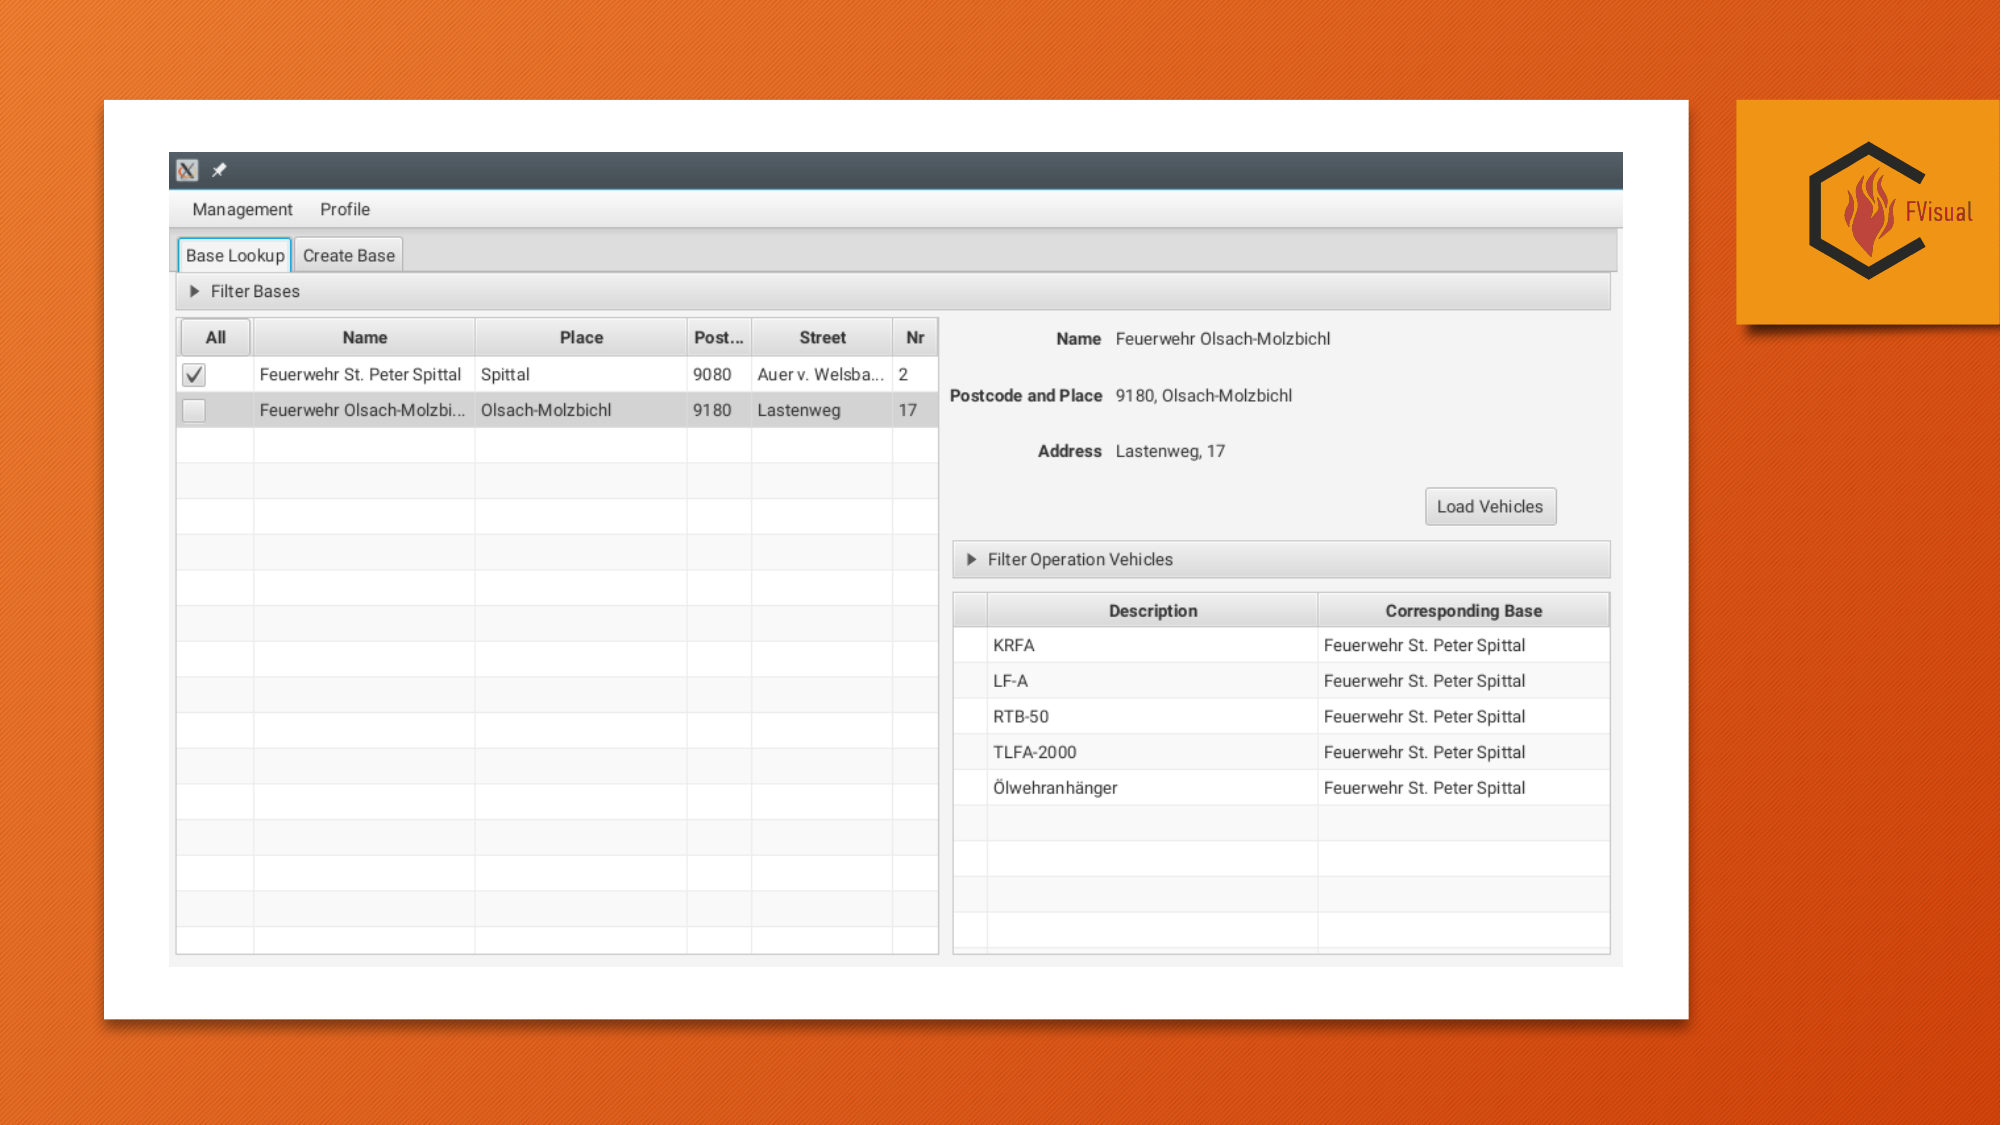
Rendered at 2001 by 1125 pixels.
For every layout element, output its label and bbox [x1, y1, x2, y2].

picture [169, 152, 1624, 967]
text_box [103, 99, 1690, 1020]
text_box [1735, 99, 2000, 325]
picture [1736, 323, 2000, 348]
picture [1801, 140, 1975, 284]
